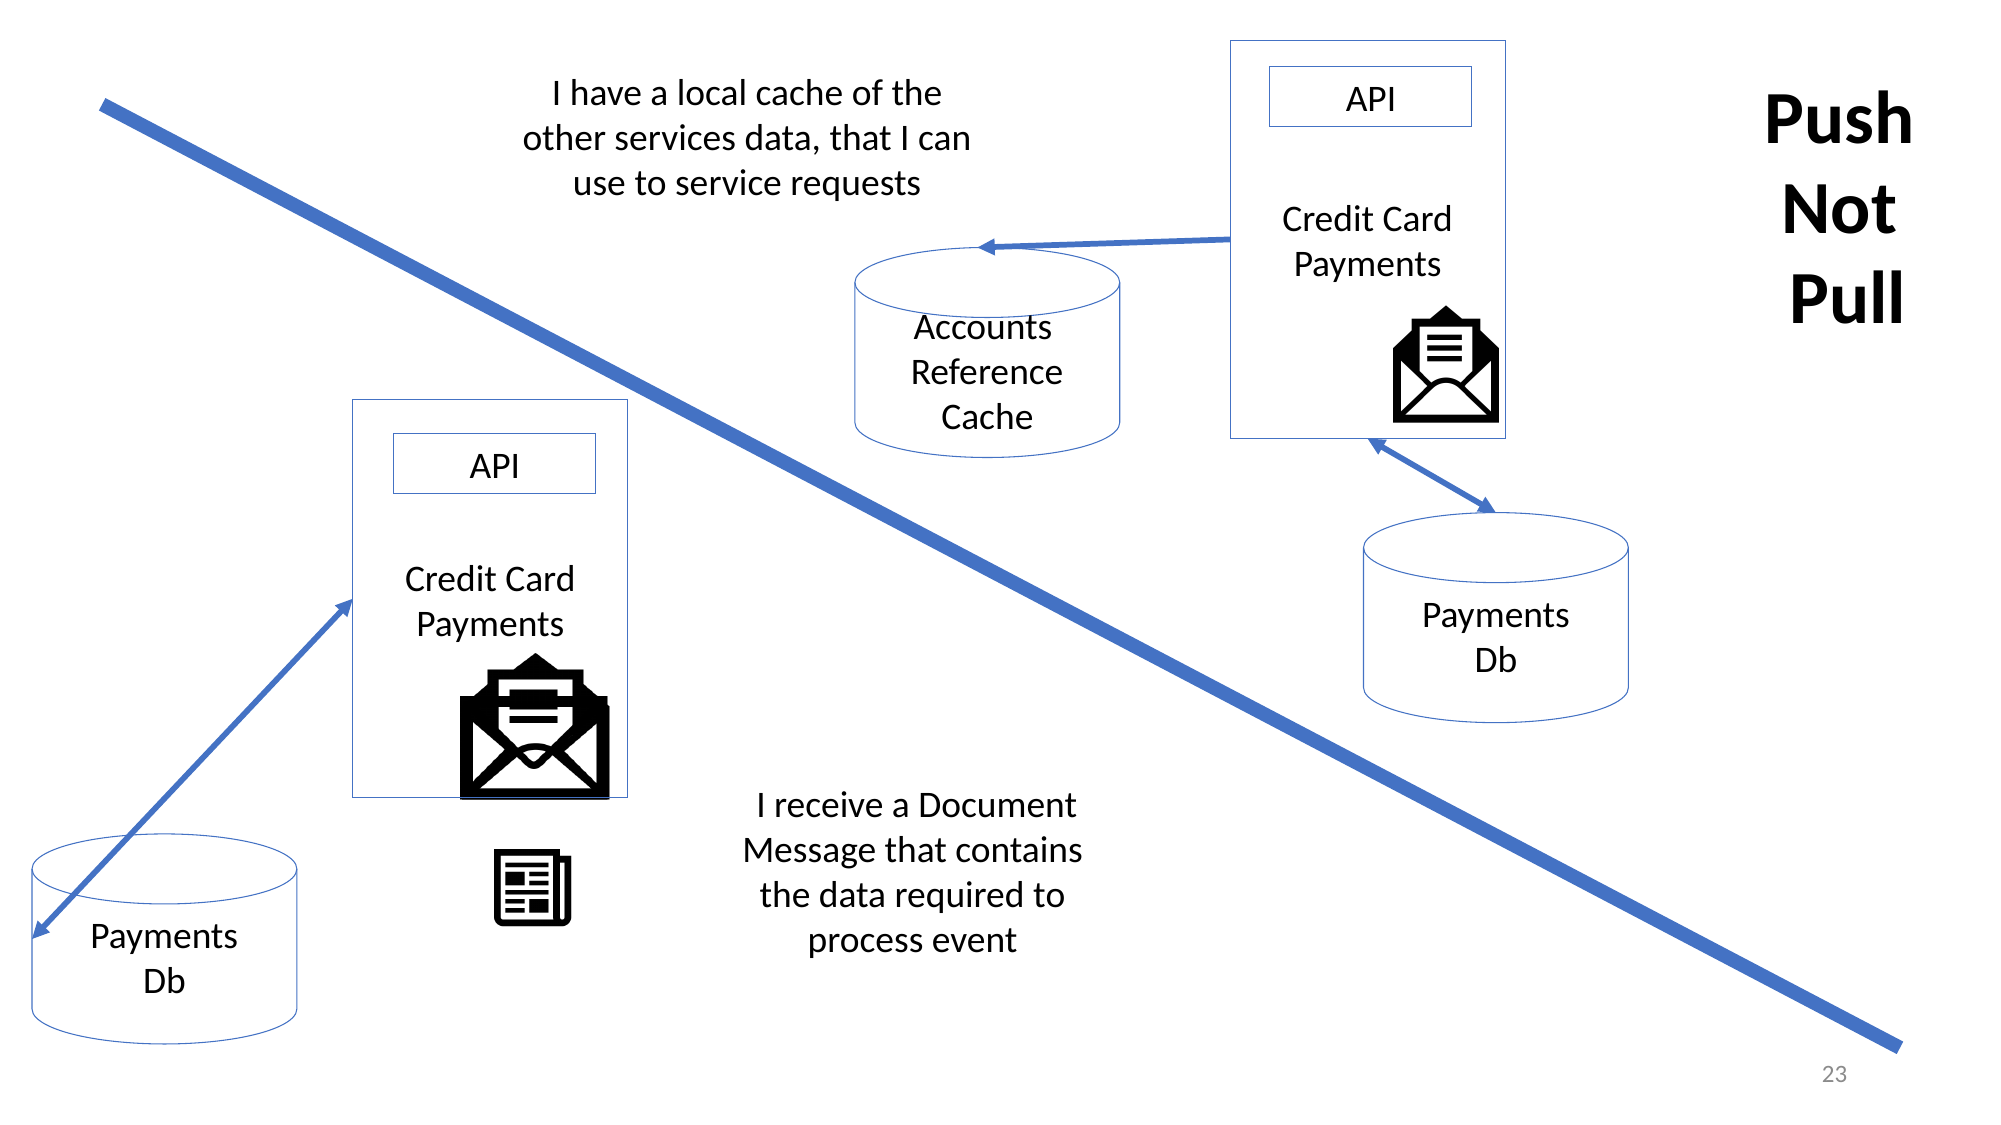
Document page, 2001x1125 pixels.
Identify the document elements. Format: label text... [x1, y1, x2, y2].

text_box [102, 104, 1900, 1048]
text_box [1367, 438, 1496, 583]
text_box Payments Db [31, 837, 102, 1041]
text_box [164, 598, 353, 835]
text_box Credit Card Payments [1230, 40, 1506, 104]
picture [1381, 300, 1508, 428]
picture [445, 646, 622, 942]
text_box I have a local cache of the other services data, that I can use to service requests [494, 60, 1000, 104]
text_box Push Not Pull [1691, 60, 1988, 346]
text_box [977, 239, 1231, 248]
slide_number 23 [1412, 1048, 1863, 1103]
text_box API [1269, 66, 1472, 104]
